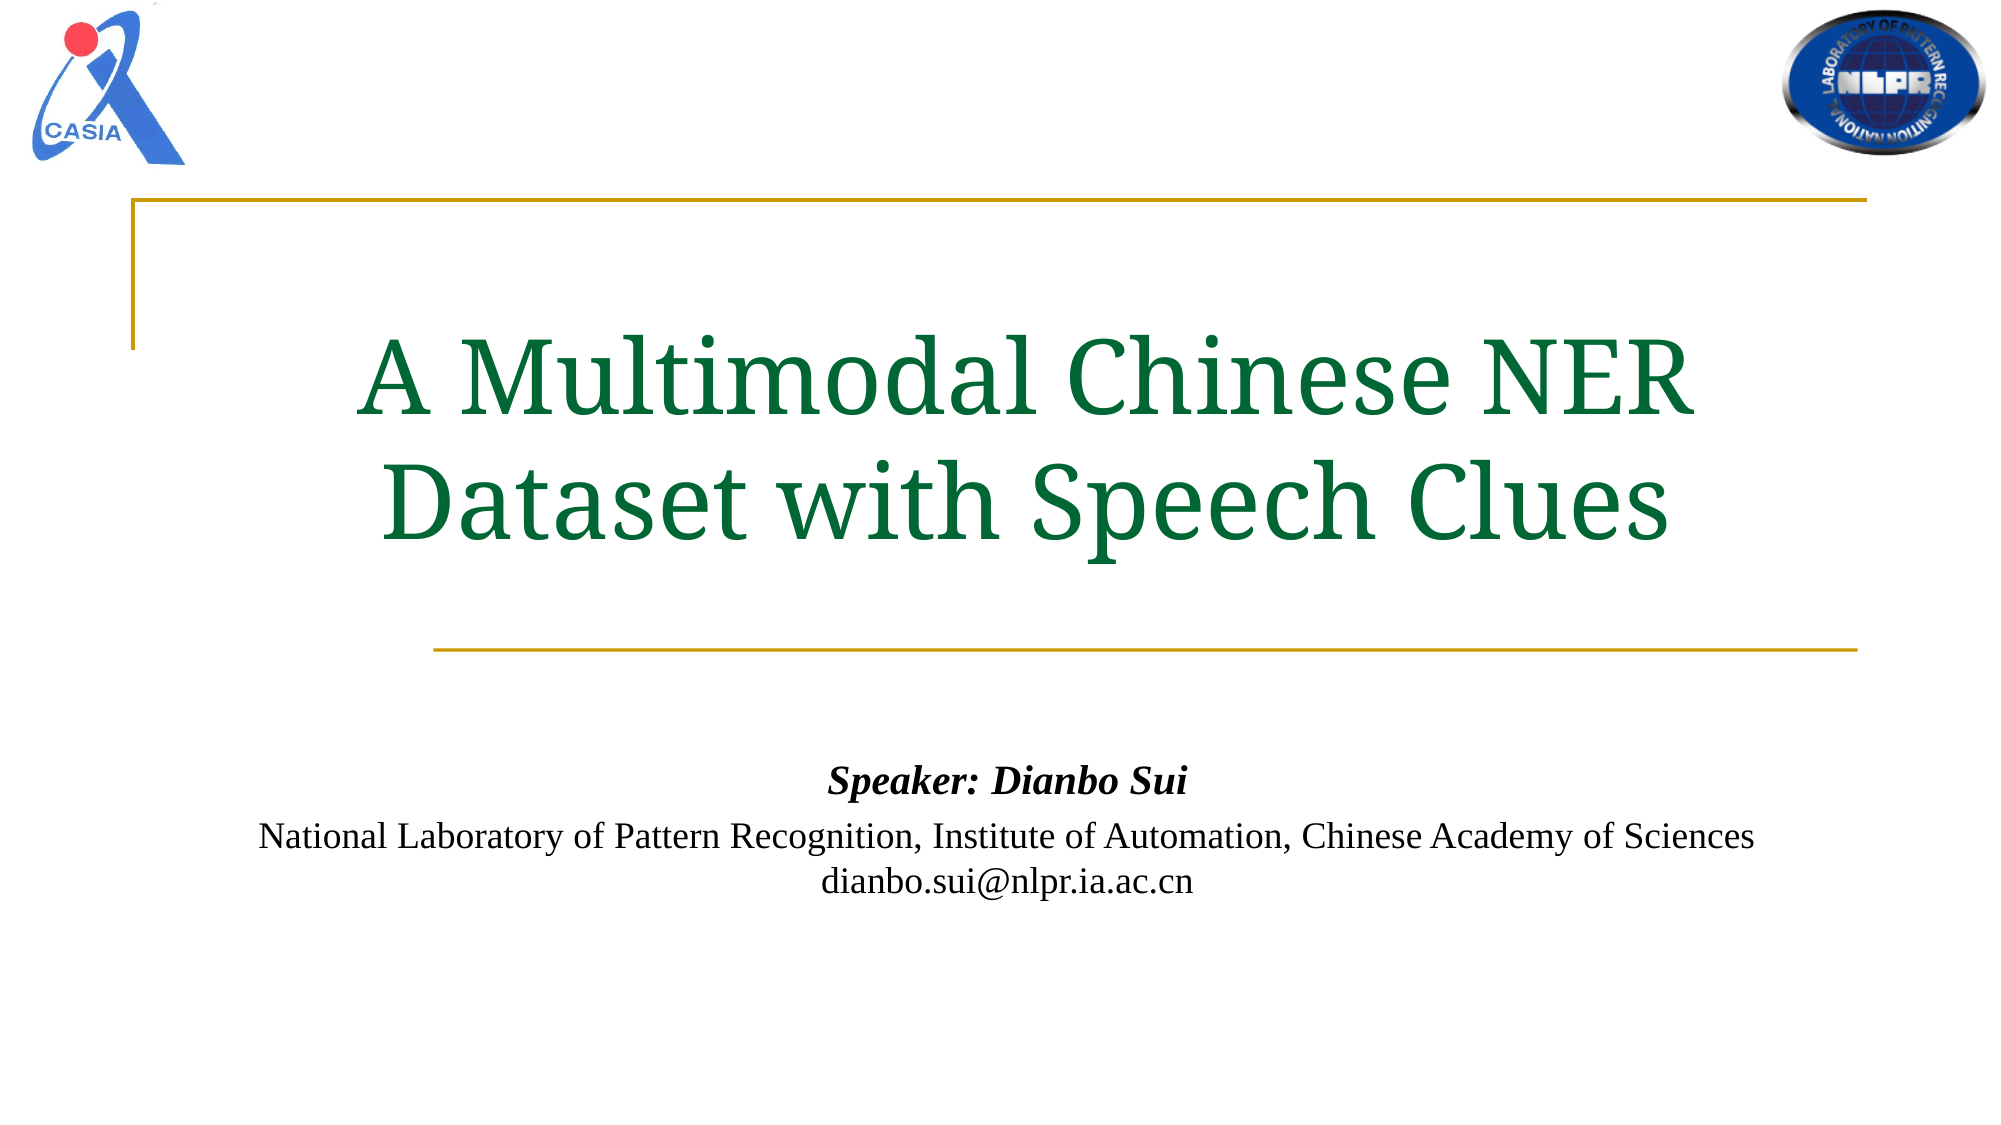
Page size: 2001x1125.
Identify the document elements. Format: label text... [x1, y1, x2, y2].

subtitle Speaker: Dianbo Sui National Laboratory of Pattern Recognition, Institute of Automation, Chinese Academy of Sciences dianbo.sui@nlpr.ia.ac.cn [140, 745, 1876, 1033]
picture [19, 1, 191, 173]
title A Multimodal Chinese NER Dataset with Speech Clues [192, 302, 1861, 591]
picture [1781, 0, 2000, 172]
